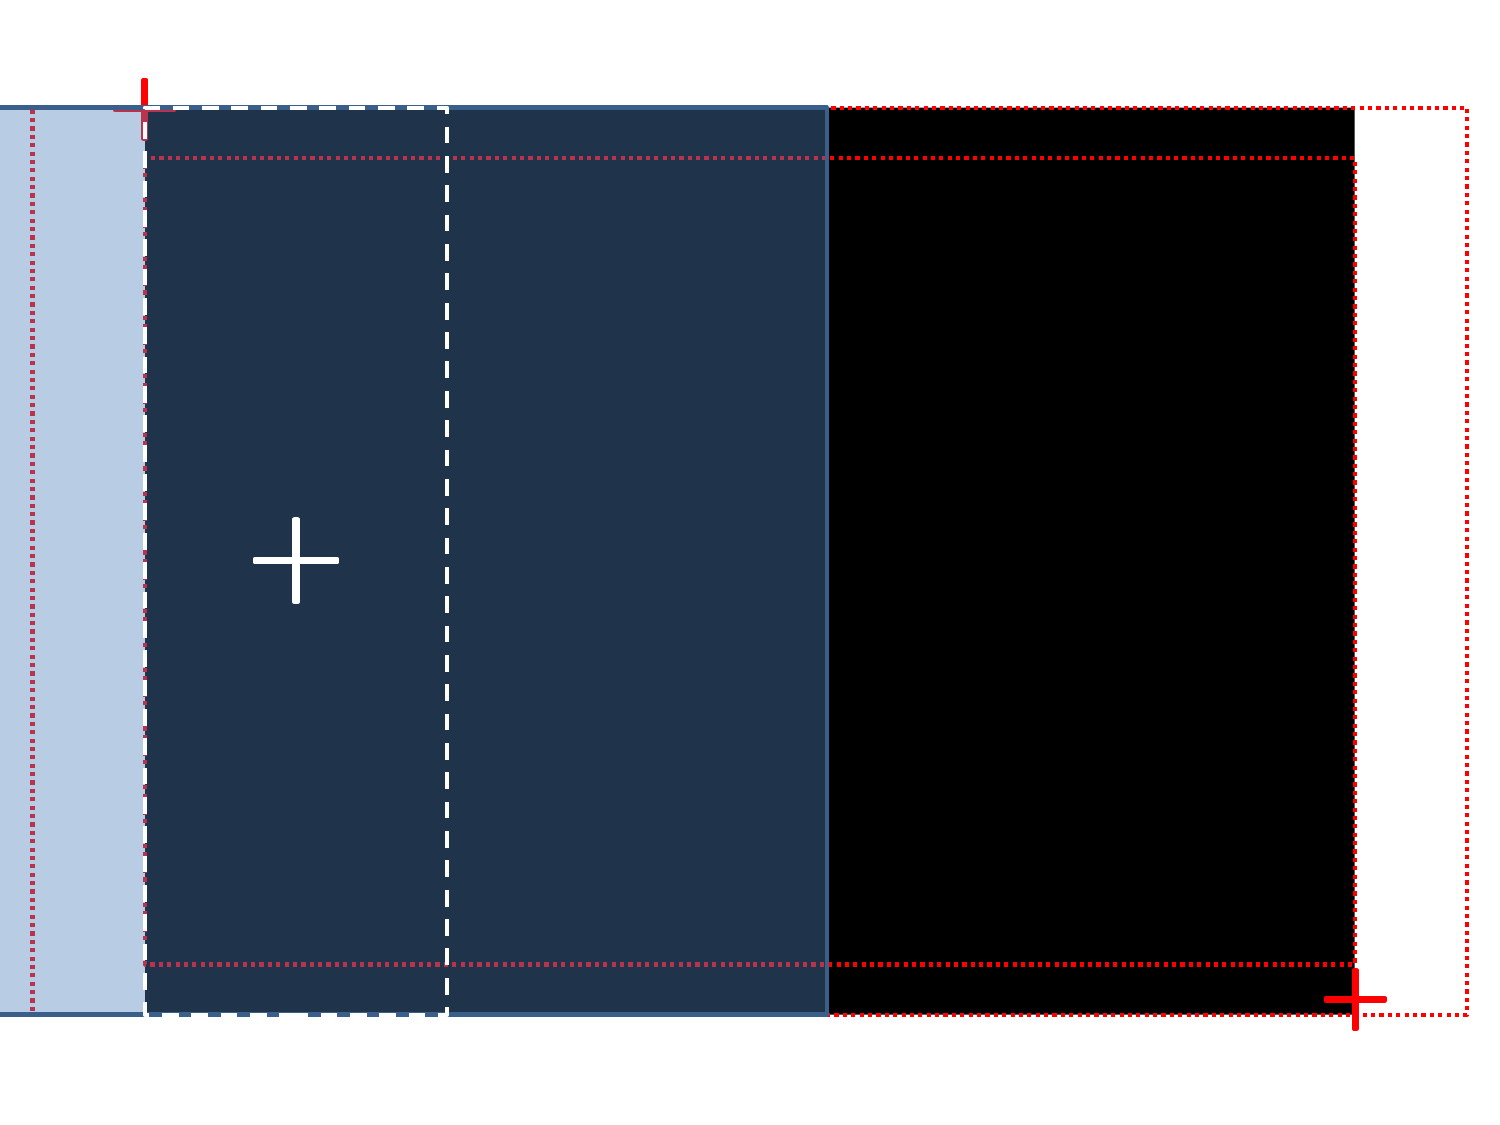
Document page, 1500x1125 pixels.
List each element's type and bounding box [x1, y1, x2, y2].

text_box [32, 79, 1468, 1030]
text_box [0, 107, 828, 1015]
